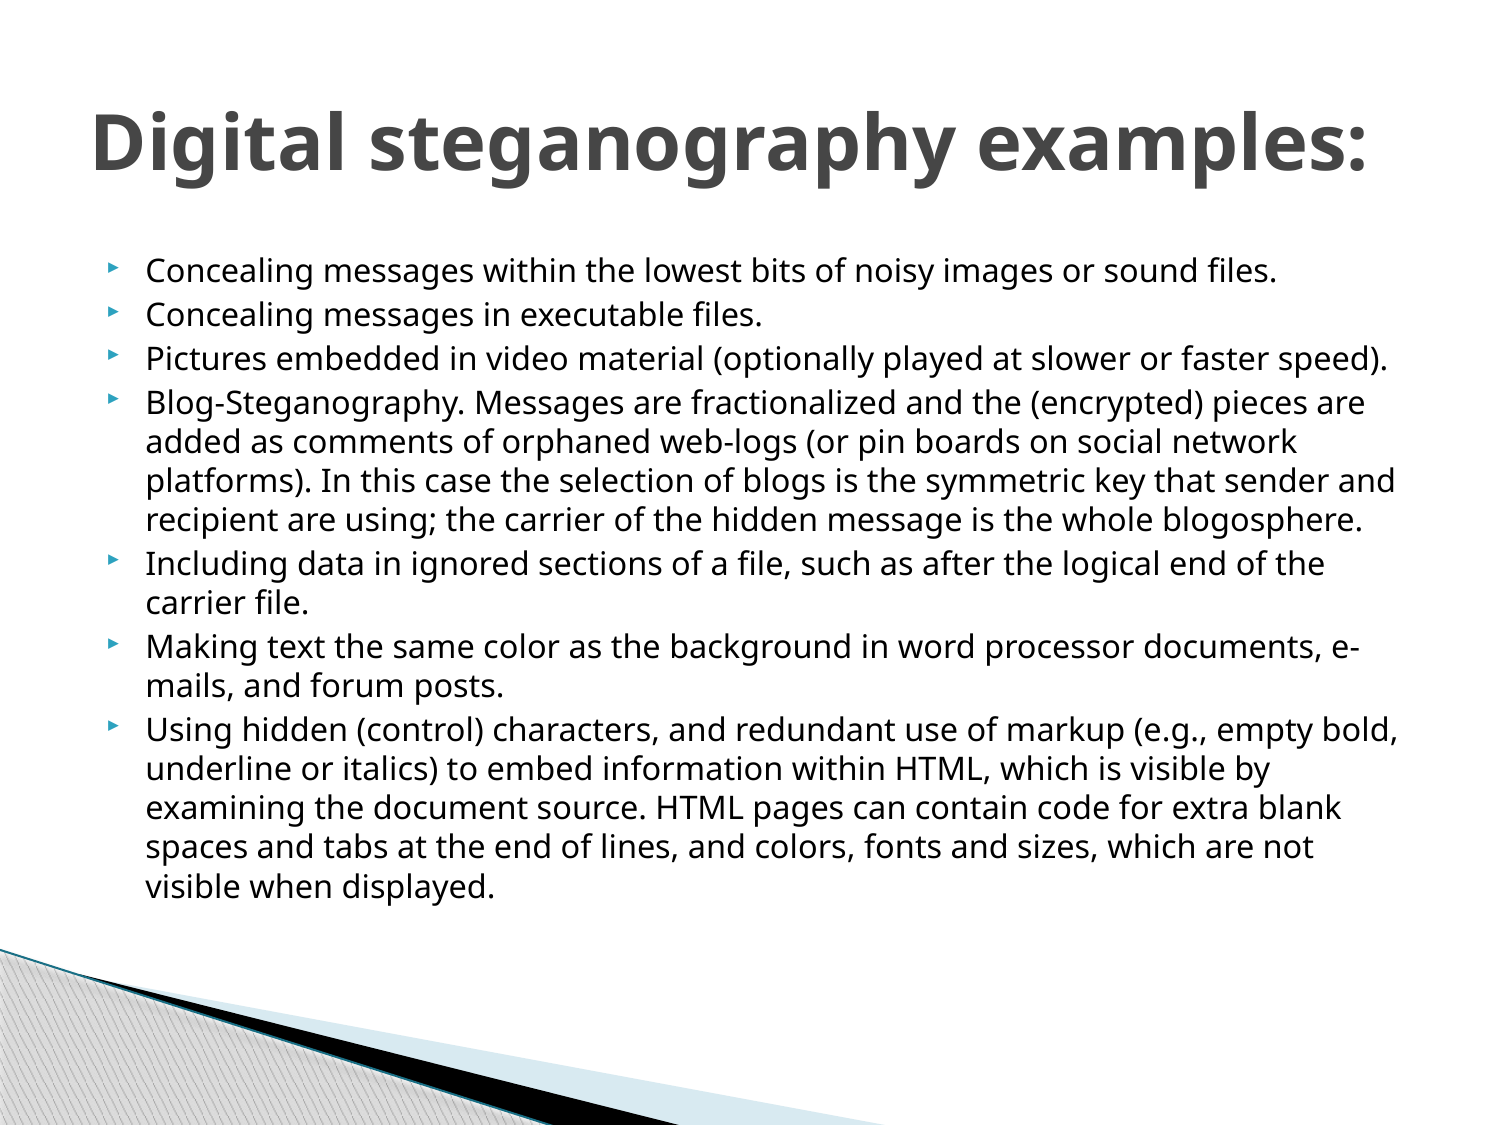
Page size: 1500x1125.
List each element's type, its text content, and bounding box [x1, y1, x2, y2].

list Concealing messages within the lowest bits of noisy images or sound files. Concealing messages in executable files. Pictures embedded in video material (optionally played at slower or faster speed). Blog-Steganography. Messages are fractionalized and the (encrypted) pieces are added as comments of orphaned web-logs (or pin boards on social network platforms). In this case the selection of blogs is the symmetric key that sender and recipient are using; the carrier of the hidden message is the whole blogosphere. Including data in ignored sections of a file, such as after the logical end of the carrier file. Making text the same color as the background in word processor documents, e-mails, and forum posts. Using hidden (control) characters, and redundant use of markup (e.g., empty bold, underline or italics) to embed information within HTML, which is visible by examining the document source. HTML pages can contain code for extra blank spaces and tabs at the end of lines, and colors, fonts and sizes, which are not visible when displayed. [75, 243, 1425, 986]
title Digital steganography examples: [75, 45, 1425, 233]
